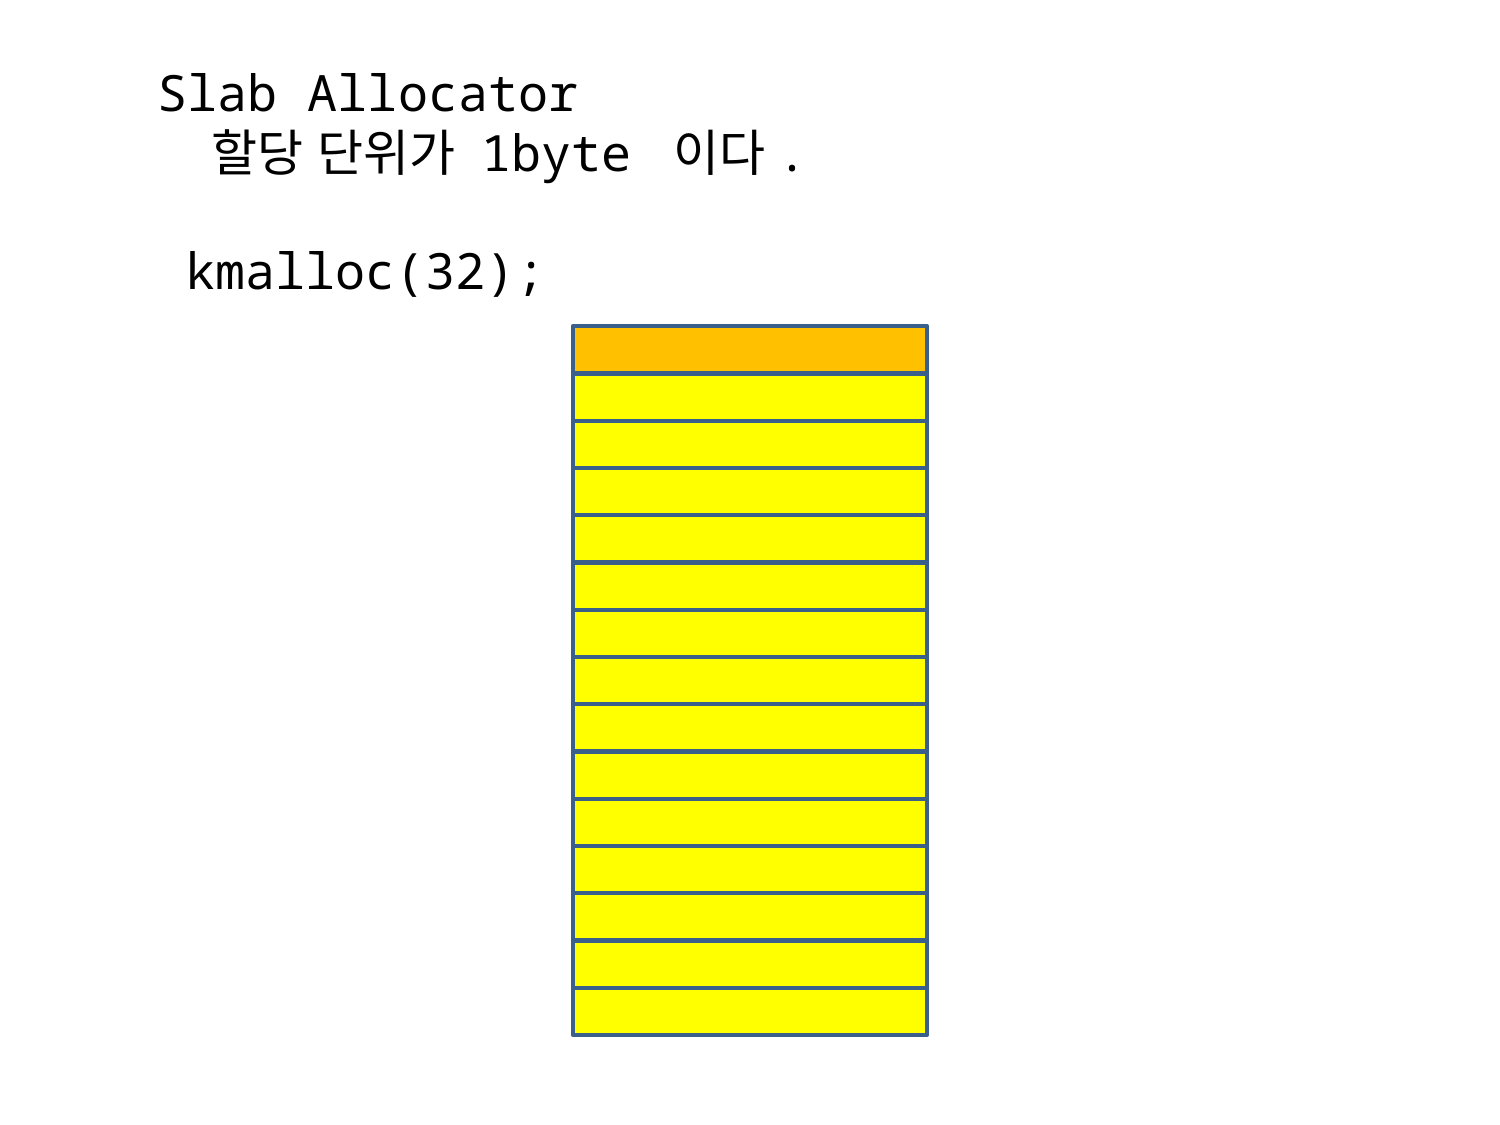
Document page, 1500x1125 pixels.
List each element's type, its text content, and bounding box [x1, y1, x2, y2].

text_box [571, 513, 929, 560]
text_box [571, 324, 929, 371]
text_box [571, 797, 929, 844]
text_box Slab Allocator 할당 단위가 1byte 이다. [143, 54, 823, 250]
text_box [571, 986, 929, 1037]
text_box [571, 655, 929, 702]
text_box [571, 891, 929, 938]
text_box [571, 466, 929, 513]
text_box kmalloc(32); [170, 231, 561, 307]
text_box [571, 749, 929, 797]
text_box [571, 371, 929, 419]
text_box [571, 560, 929, 608]
text_box [571, 702, 929, 749]
text_box [571, 419, 929, 466]
text_box [571, 844, 929, 891]
text_box [571, 938, 929, 986]
text_box [571, 608, 929, 655]
